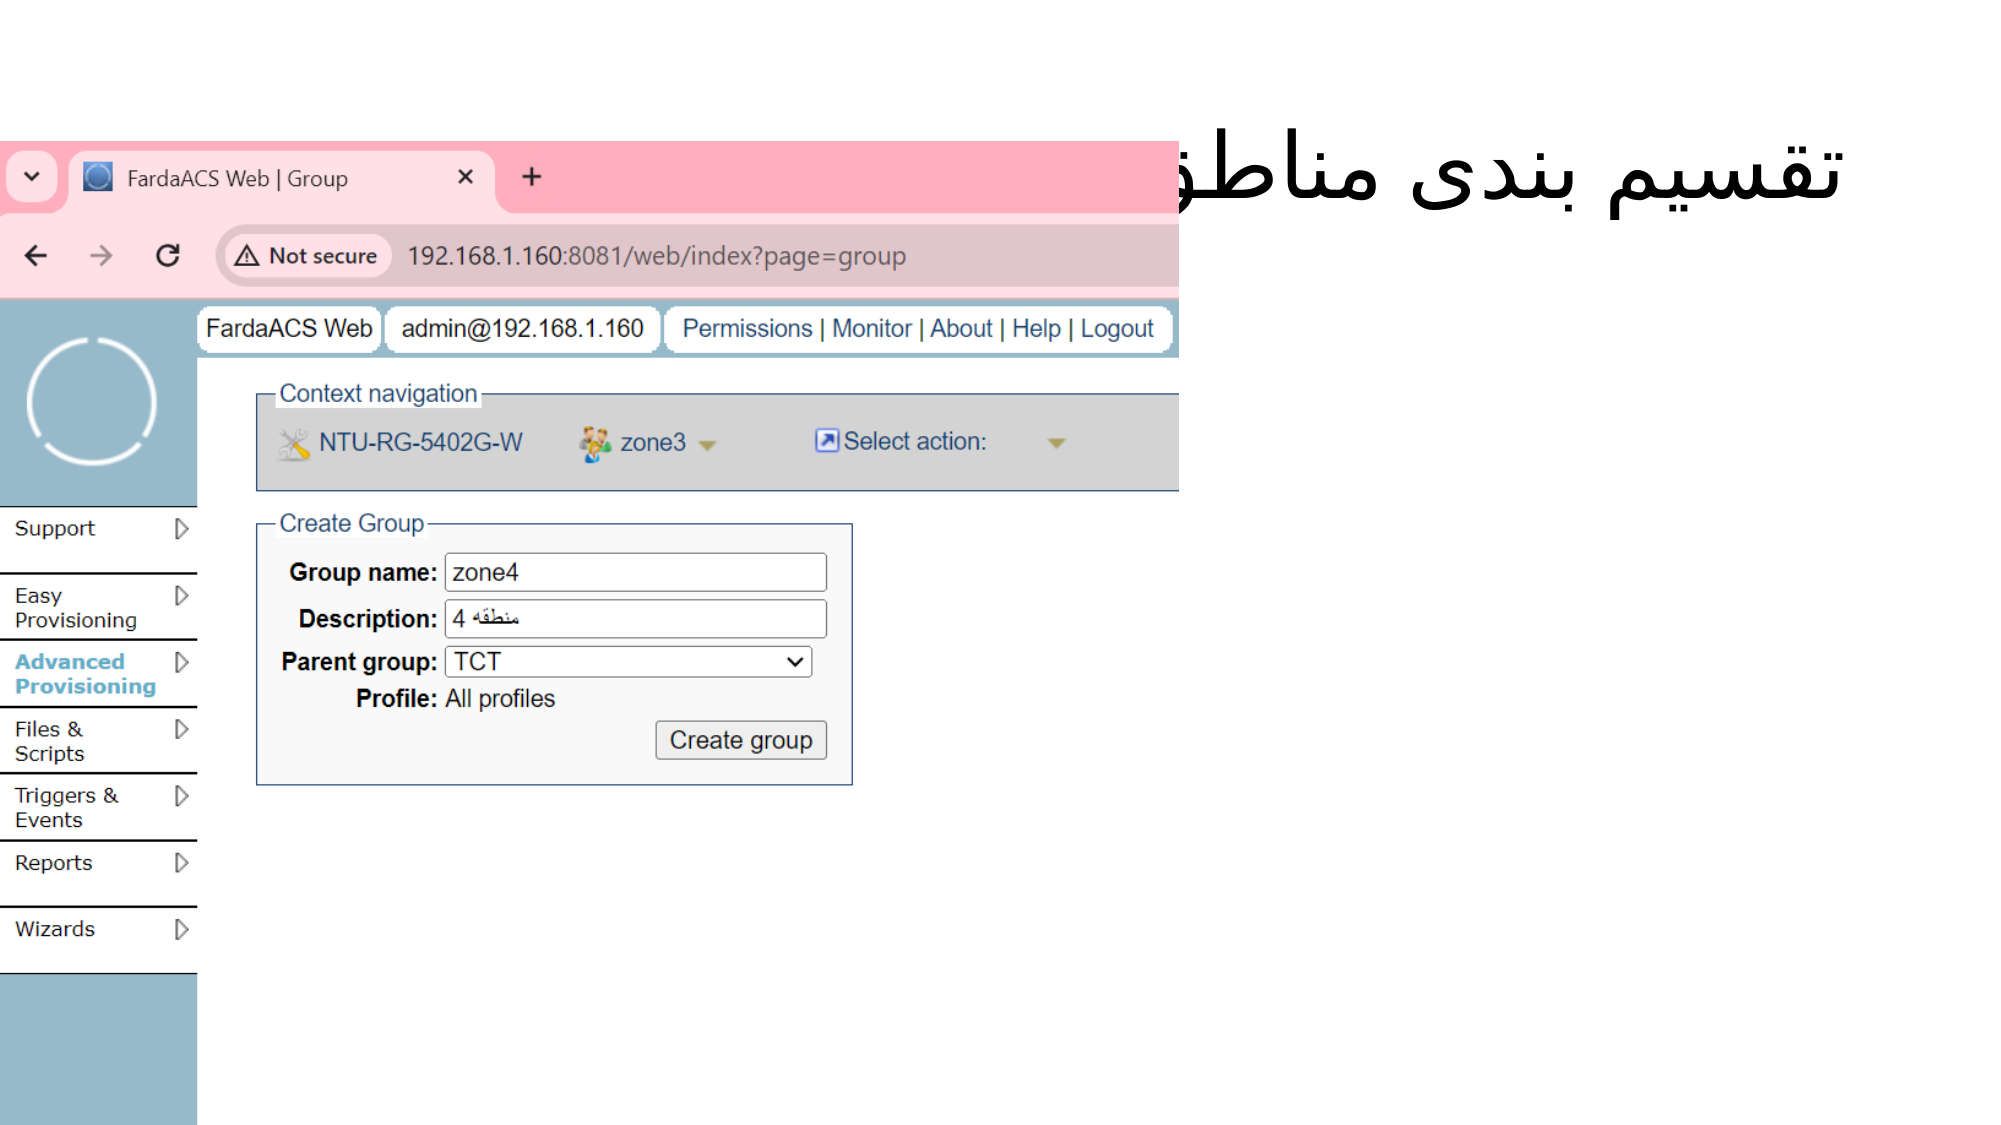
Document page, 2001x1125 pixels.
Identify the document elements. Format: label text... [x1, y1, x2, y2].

title تقسیم بندی مناطق [137, 59, 1863, 278]
picture [0, 141, 1179, 1125]
